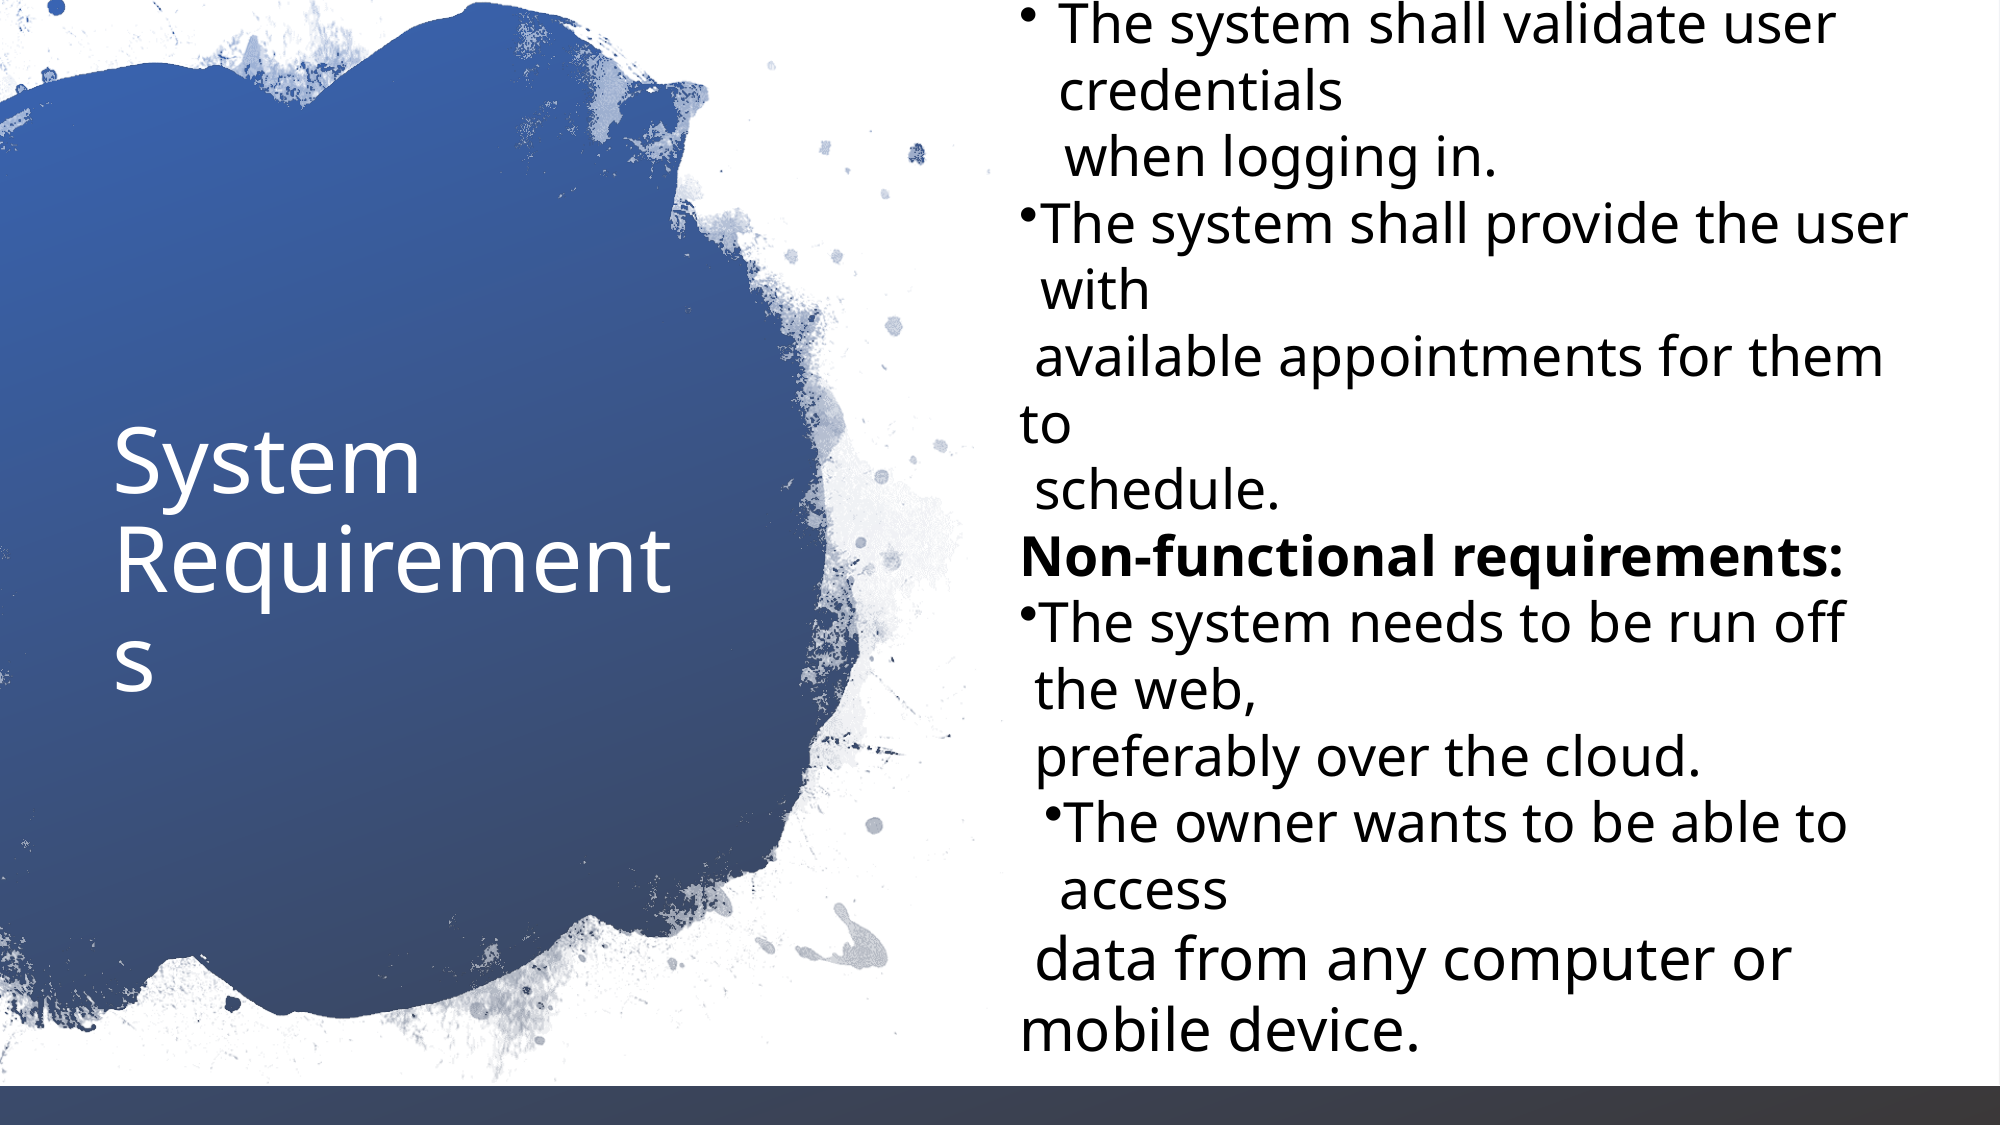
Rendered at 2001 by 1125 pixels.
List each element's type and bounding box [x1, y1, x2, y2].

text_box [0, 1086, 2000, 1125]
picture [0, 0, 2000, 1086]
